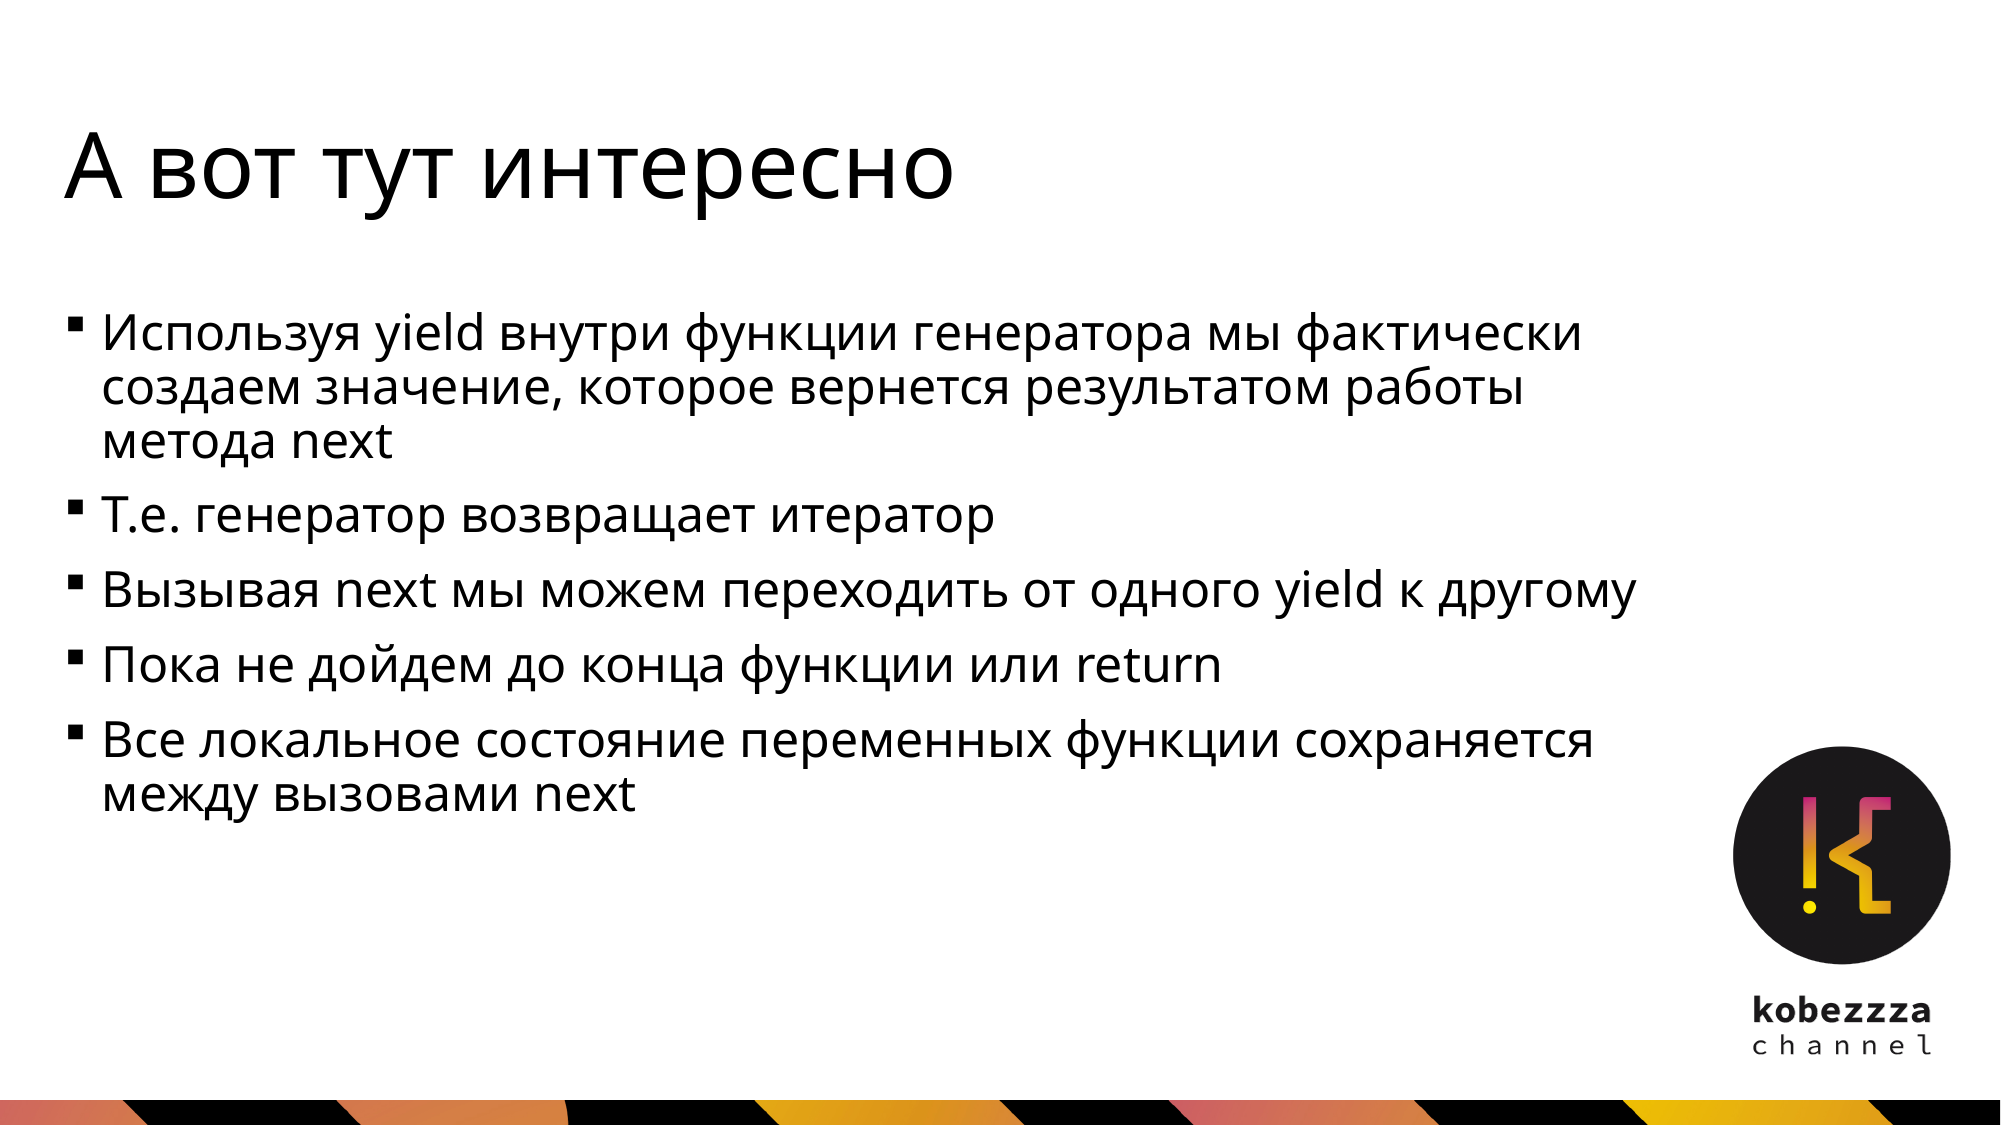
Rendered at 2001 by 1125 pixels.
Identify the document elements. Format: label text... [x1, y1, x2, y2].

title А вот тут интересно [49, 59, 1913, 278]
list Используя yield внутри функции генератора мы фактически создаем значение, которое вернется результатом работы метода next Т.е. генератор возвращает итератор Вызывая next мы можем переходить от одного yield к другому Пока не дойдем до конца функции или return Все локальное состояние переменных функции сохраняется между вызовами next [49, 299, 1695, 1014]
picture [0, 0, 2001, 1125]
